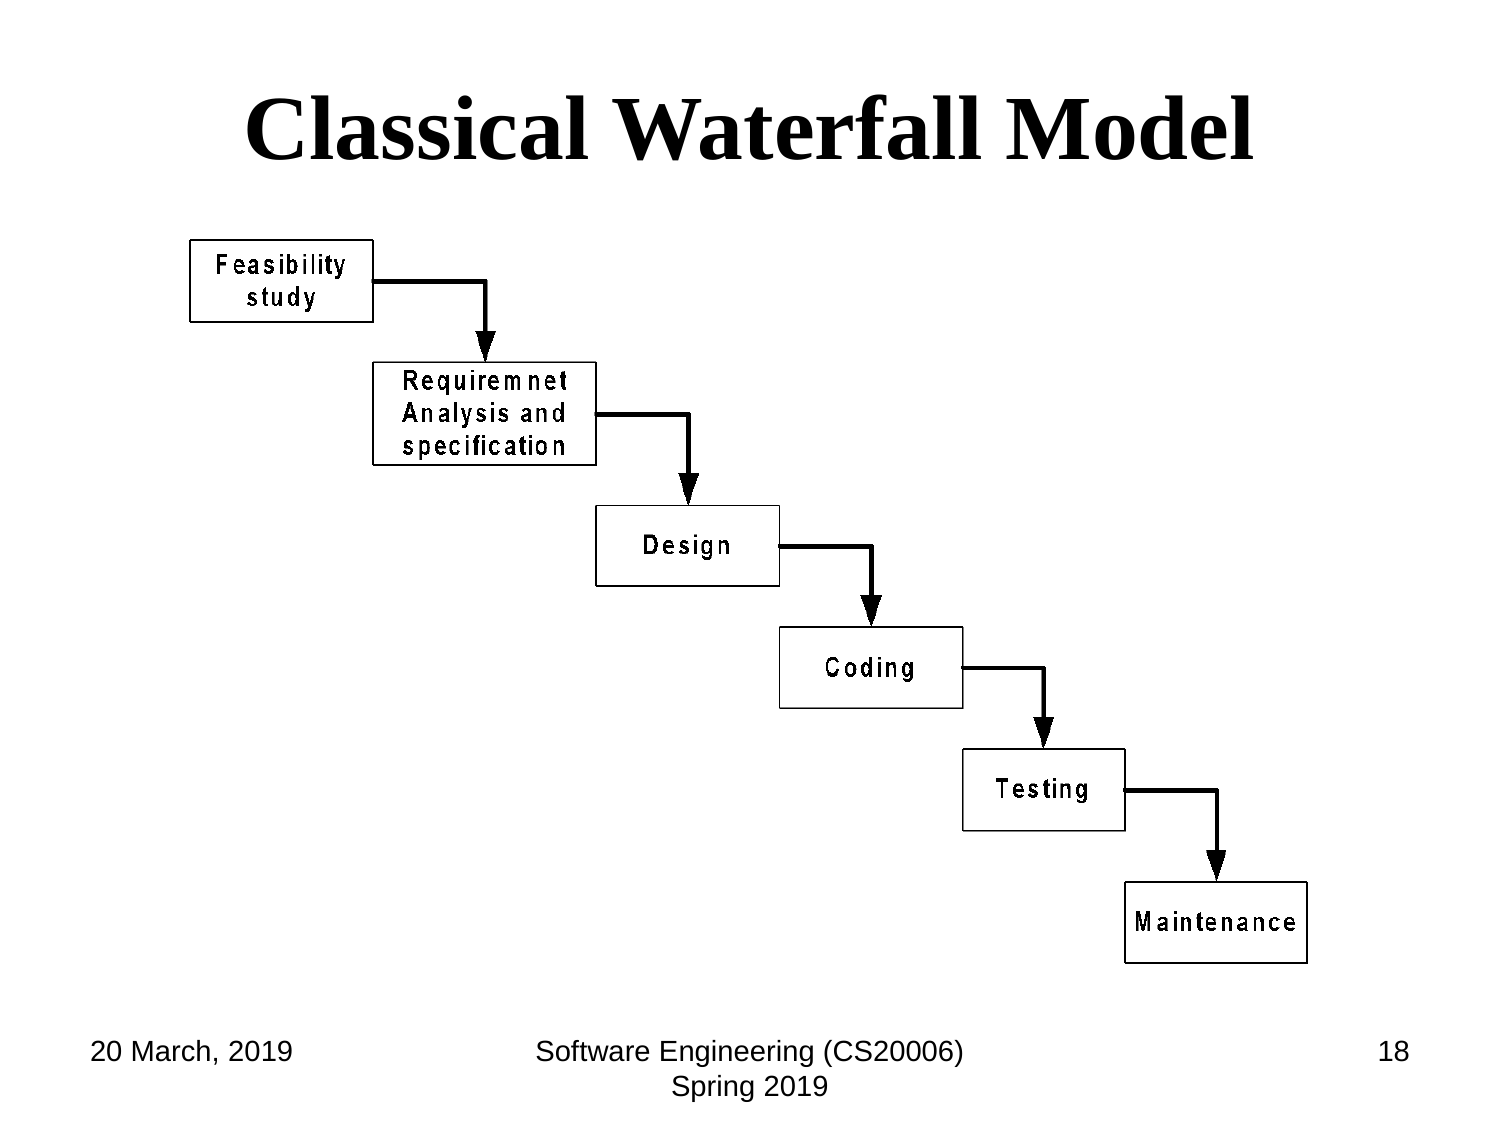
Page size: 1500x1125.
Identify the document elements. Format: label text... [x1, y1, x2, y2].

slide_number ‹#› [1074, 1024, 1425, 1103]
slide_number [75, 1024, 425, 1103]
title Classical Waterfall Model [75, 45, 1425, 200]
footer Software Engineering (CS20006) Spring 2019 [512, 1024, 988, 1103]
picture [187, 237, 1313, 967]
